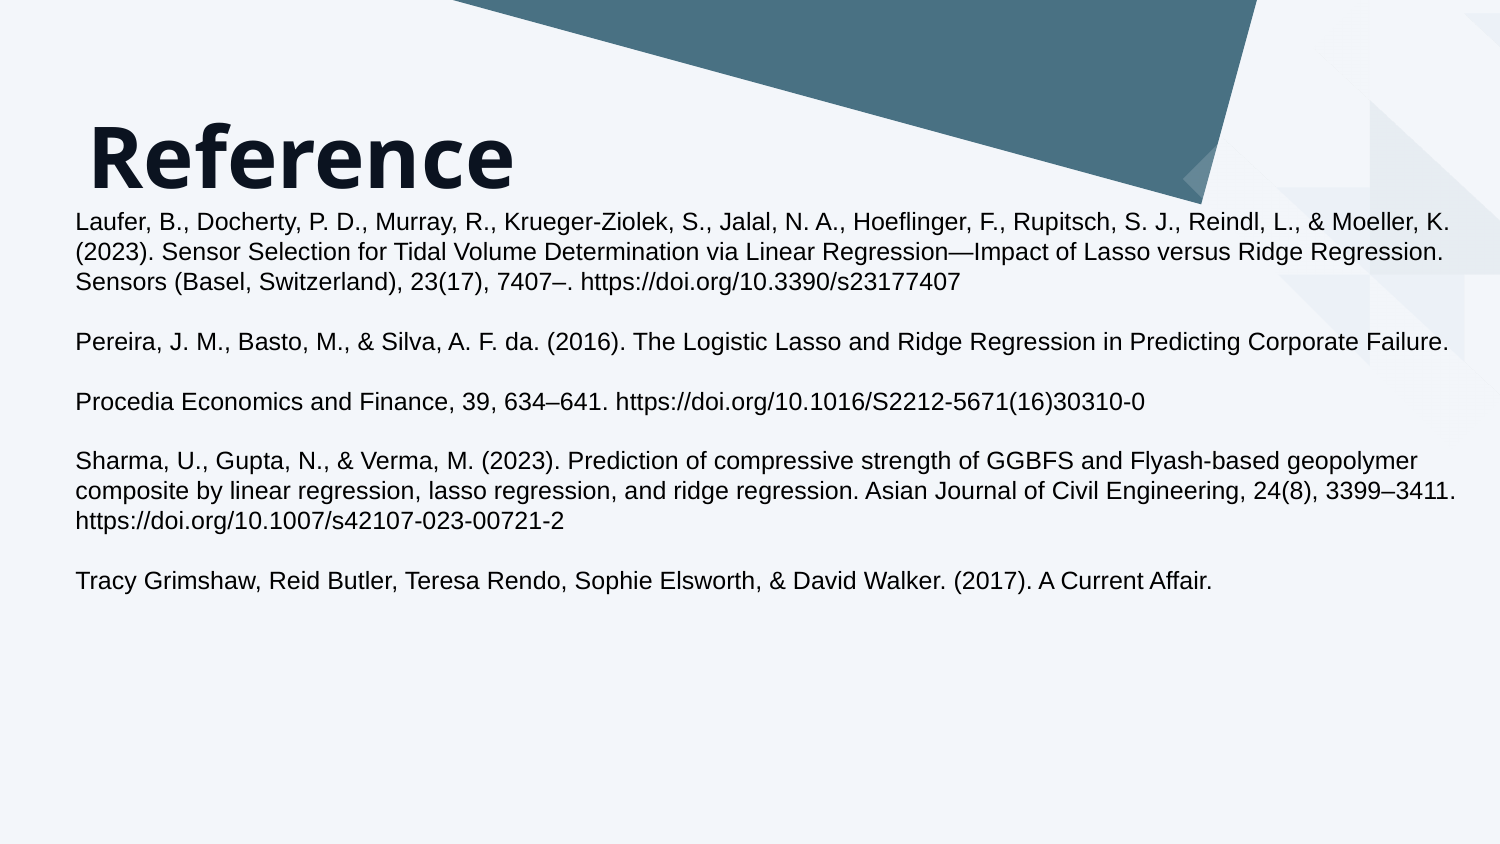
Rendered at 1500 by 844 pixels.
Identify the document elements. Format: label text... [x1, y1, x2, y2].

text_box Laufer, B., Docherty, P. D., Murray, R., Krueger-Ziolek, S., Jalal, N. A., Hoeflinger, F., Rupitsch, S. J., Reindl, L., & Moeller, K. (2023). Sensor Selection for Tidal Volume Determination via Linear Regression—Impact of Lasso versus Ridge Regression. Sensors (Basel, Switzerland), 23(17), 7407–. https://doi.org/10.3390/s23177407 Pereira, J. M., Basto, M., & Silva, A. F. da. (2016). The Logistic Lasso and Ridge Regression in Predicting Corporate Failure. Procedia Economics and Finance, 39, 634–641. https://doi.org/10.1016/S2212-5671(16)30310-0 Sharma, U., Gupta, N., & Verma, M. (2023). Prediction of compressive strength of GGBFS and Flyash-based geopolymer composite by linear regression, lasso regression, and ridge regression. Asian Journal of Civil Engineering, 24(8), 3399–3411. https://doi.org/10.1007/s42107-023-00721-2 Tracy Grimshaw, Reid Butler, Teresa Rendo, Sophie Elsworth, & David Walker. (2017). A Current Affair. [60, 190, 1492, 730]
text_box [1182, 0, 1500, 409]
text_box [710, 0, 967, 384]
text_box Reference [87, 86, 687, 190]
